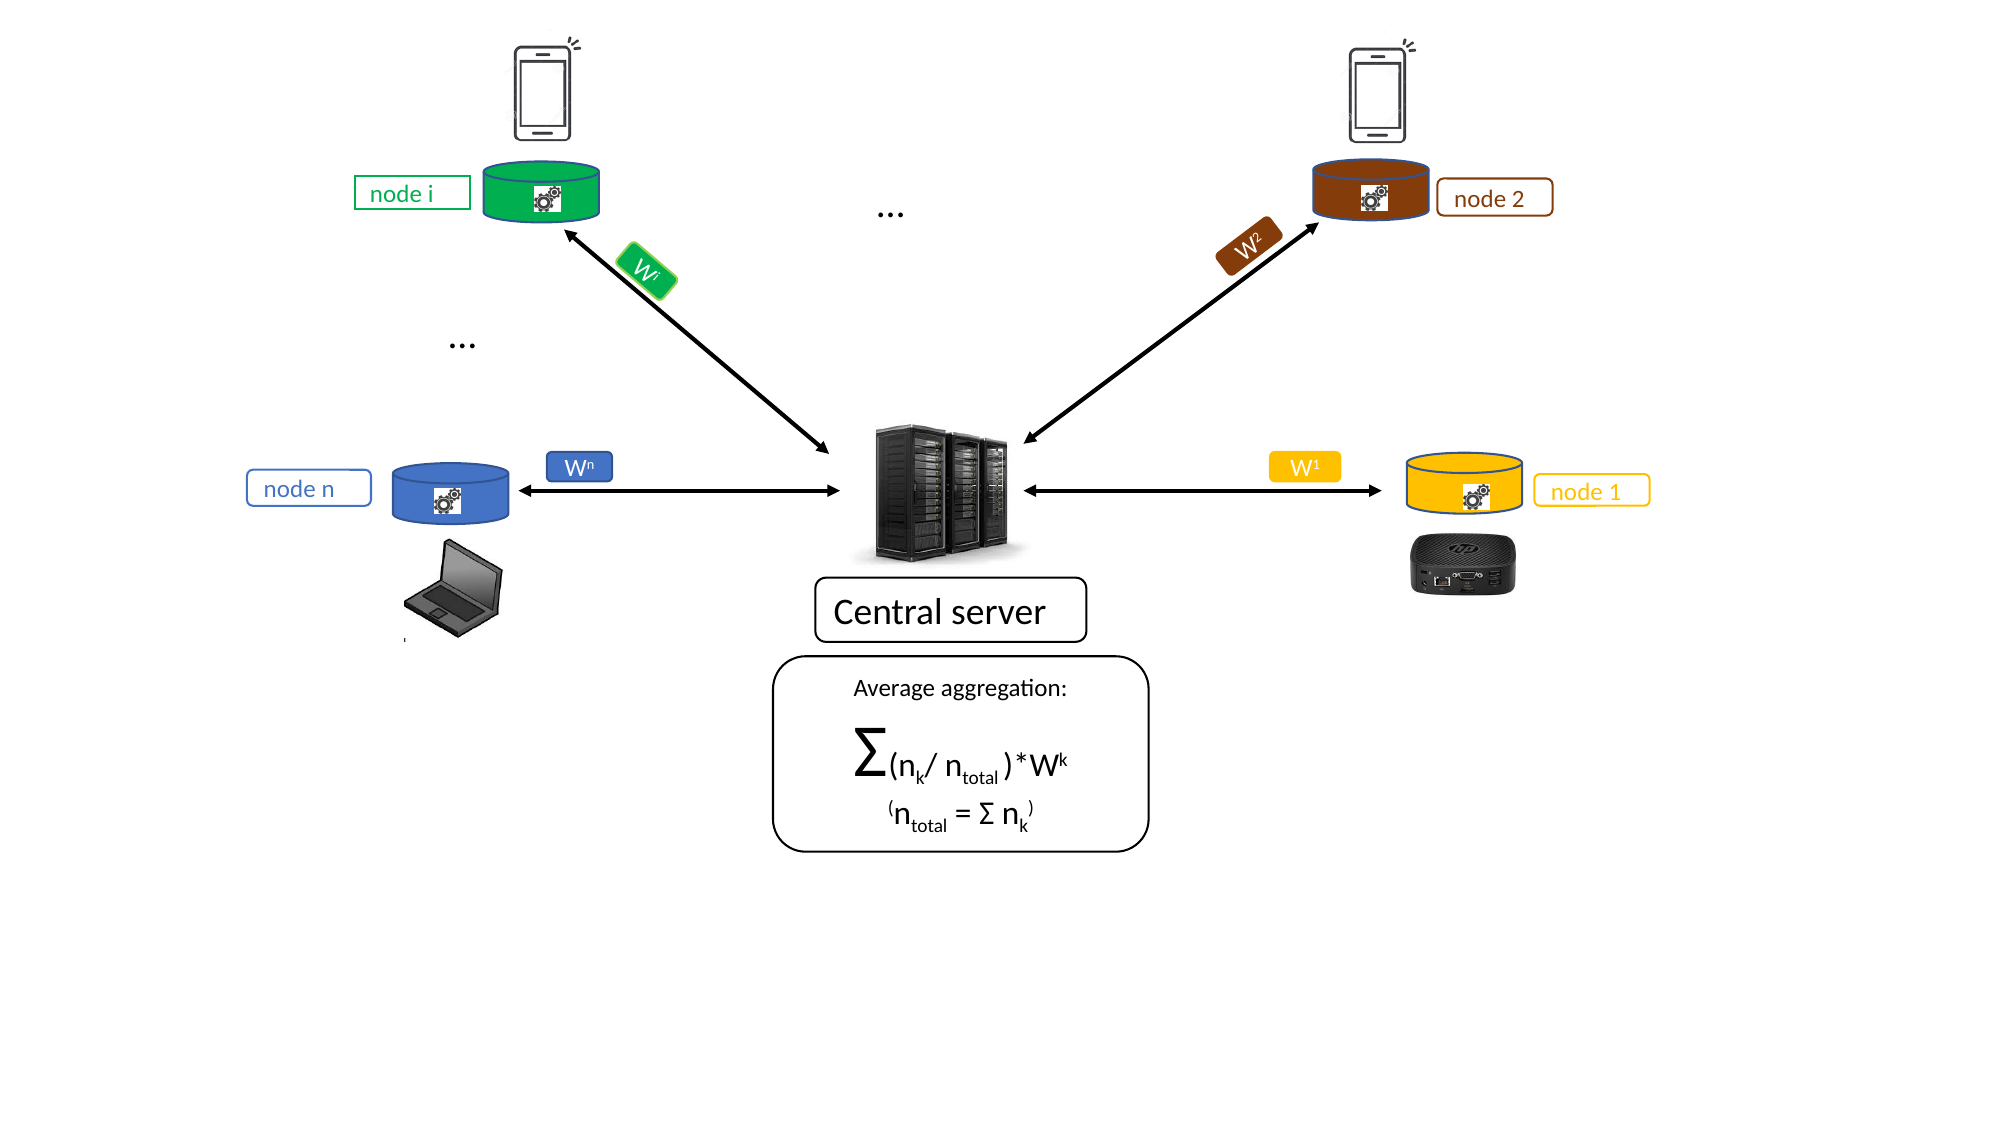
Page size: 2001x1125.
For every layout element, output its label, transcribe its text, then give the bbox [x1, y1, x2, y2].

text_box node 2 [1437, 178, 1553, 216]
text_box Central server [815, 577, 1087, 642]
text_box node n [246, 469, 371, 506]
text_box W1 [1269, 451, 1341, 482]
picture [1361, 185, 1389, 211]
picture [534, 186, 561, 212]
picture [1340, 31, 1418, 155]
text_box [1405, 451, 1524, 511]
text_box node i [354, 176, 471, 209]
text_box W2 [1259, 217, 1273, 222]
text_box Average aggregation: Σ(nk/ ntotal )*Wk (ntotal = Σ nk) [772, 656, 1149, 852]
text_box [482, 160, 600, 224]
picture [1410, 511, 1516, 617]
picture [847, 406, 1033, 576]
text_box Wn [546, 451, 613, 482]
picture [434, 488, 461, 514]
text_box node 1 [1534, 474, 1650, 506]
text_box … [862, 170, 968, 233]
text_box … [434, 301, 540, 365]
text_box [564, 229, 830, 454]
picture [505, 29, 583, 153]
text_box [1312, 158, 1430, 222]
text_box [1023, 222, 1319, 444]
picture [1463, 484, 1490, 510]
picture [404, 538, 509, 642]
text_box [391, 462, 510, 526]
